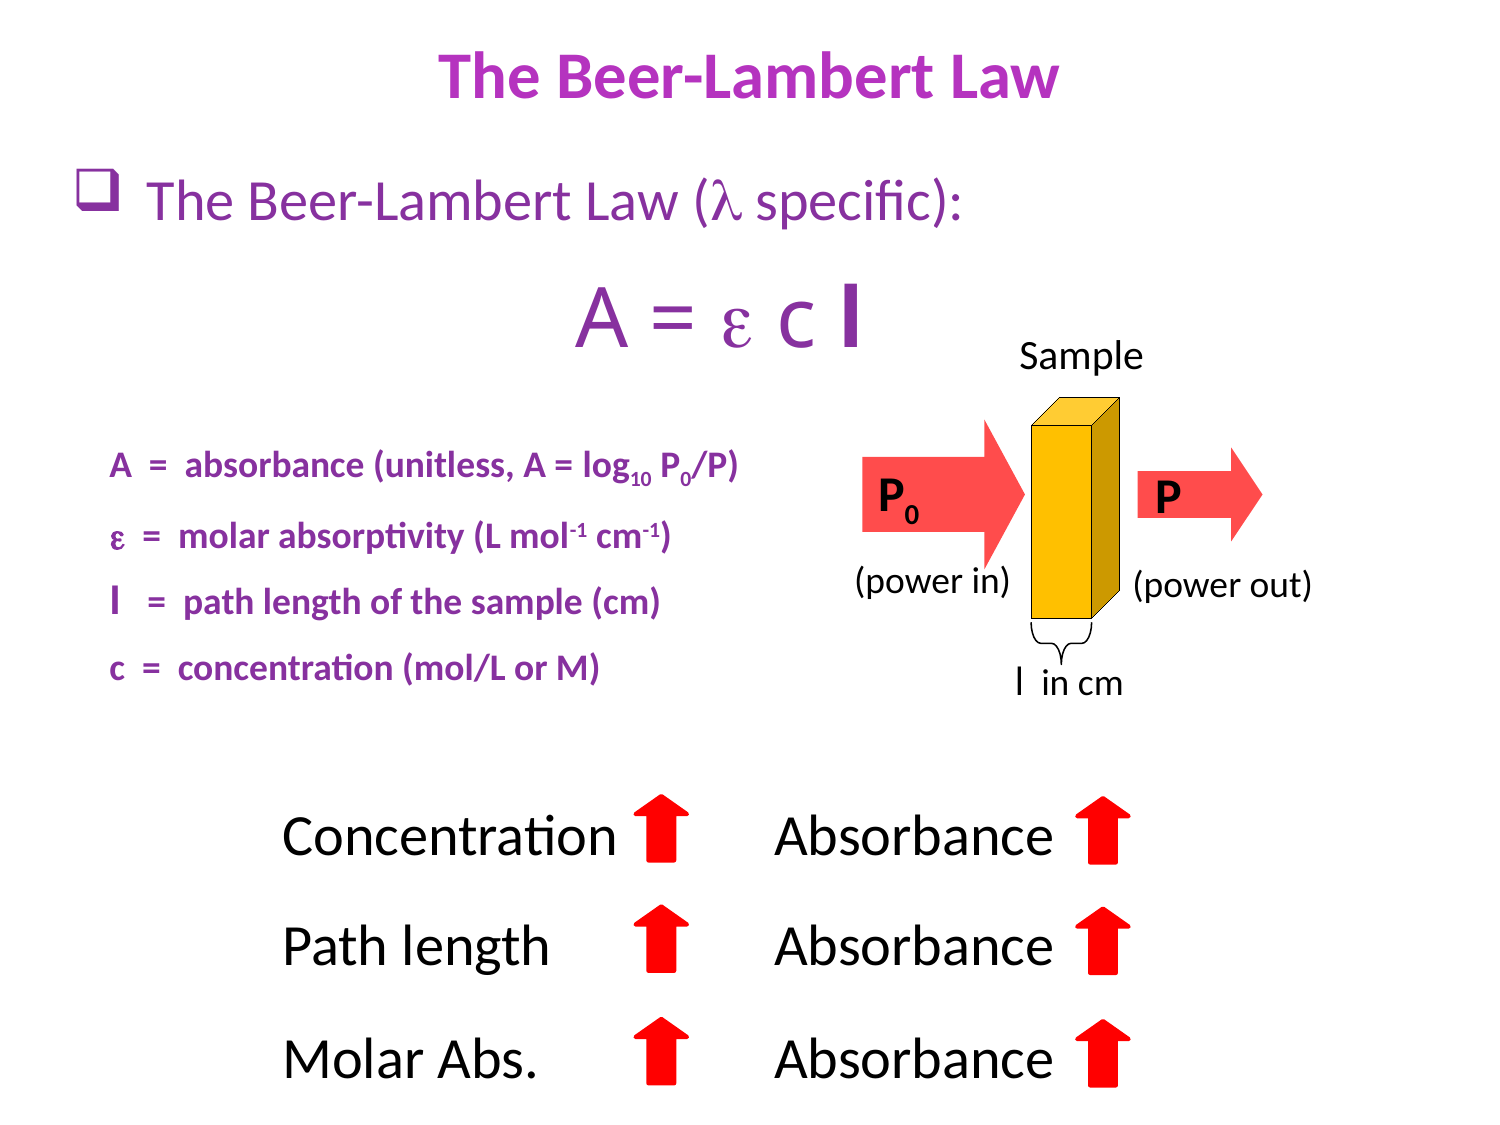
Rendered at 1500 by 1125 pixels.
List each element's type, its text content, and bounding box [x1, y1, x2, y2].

text_box Absorbance [759, 789, 1094, 875]
text_box [633, 904, 689, 973]
text_box (power in) [839, 548, 1027, 609]
text_box A = absorbance (unitless, A = log10 P0/P) e = molar absorptivity (L mol-1 cm-1) l = path length of the sample (cm) c = concentration (mol/L or M) [34, 439, 792, 711]
text_box (power out) [1117, 552, 1329, 612]
text_box Absorbance [759, 899, 1094, 985]
text_box The Beer-Lambert Law [424, 24, 1076, 120]
text_box [1075, 1019, 1131, 1088]
text_box Path length [267, 899, 667, 985]
text_box [1075, 906, 1131, 976]
text_box Absorbance [759, 1012, 1094, 1098]
text_box Molar Abs. [267, 1012, 667, 1098]
text_box Concentration [267, 789, 667, 875]
text_box l in cm [999, 650, 1139, 711]
text_box A = e c l [560, 256, 901, 372]
text_box [633, 1017, 689, 1086]
text_box [1075, 796, 1131, 865]
text_box The Beer-Lambert Law (l specific): [71, 162, 1422, 246]
text_box [1030, 622, 1093, 650]
text_box [1045, 400, 1112, 416]
text_box [1036, 395, 1122, 417]
text_box Sample [982, 321, 1181, 386]
text_box [1029, 579, 1117, 621]
text_box [633, 794, 689, 863]
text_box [861, 419, 1263, 571]
